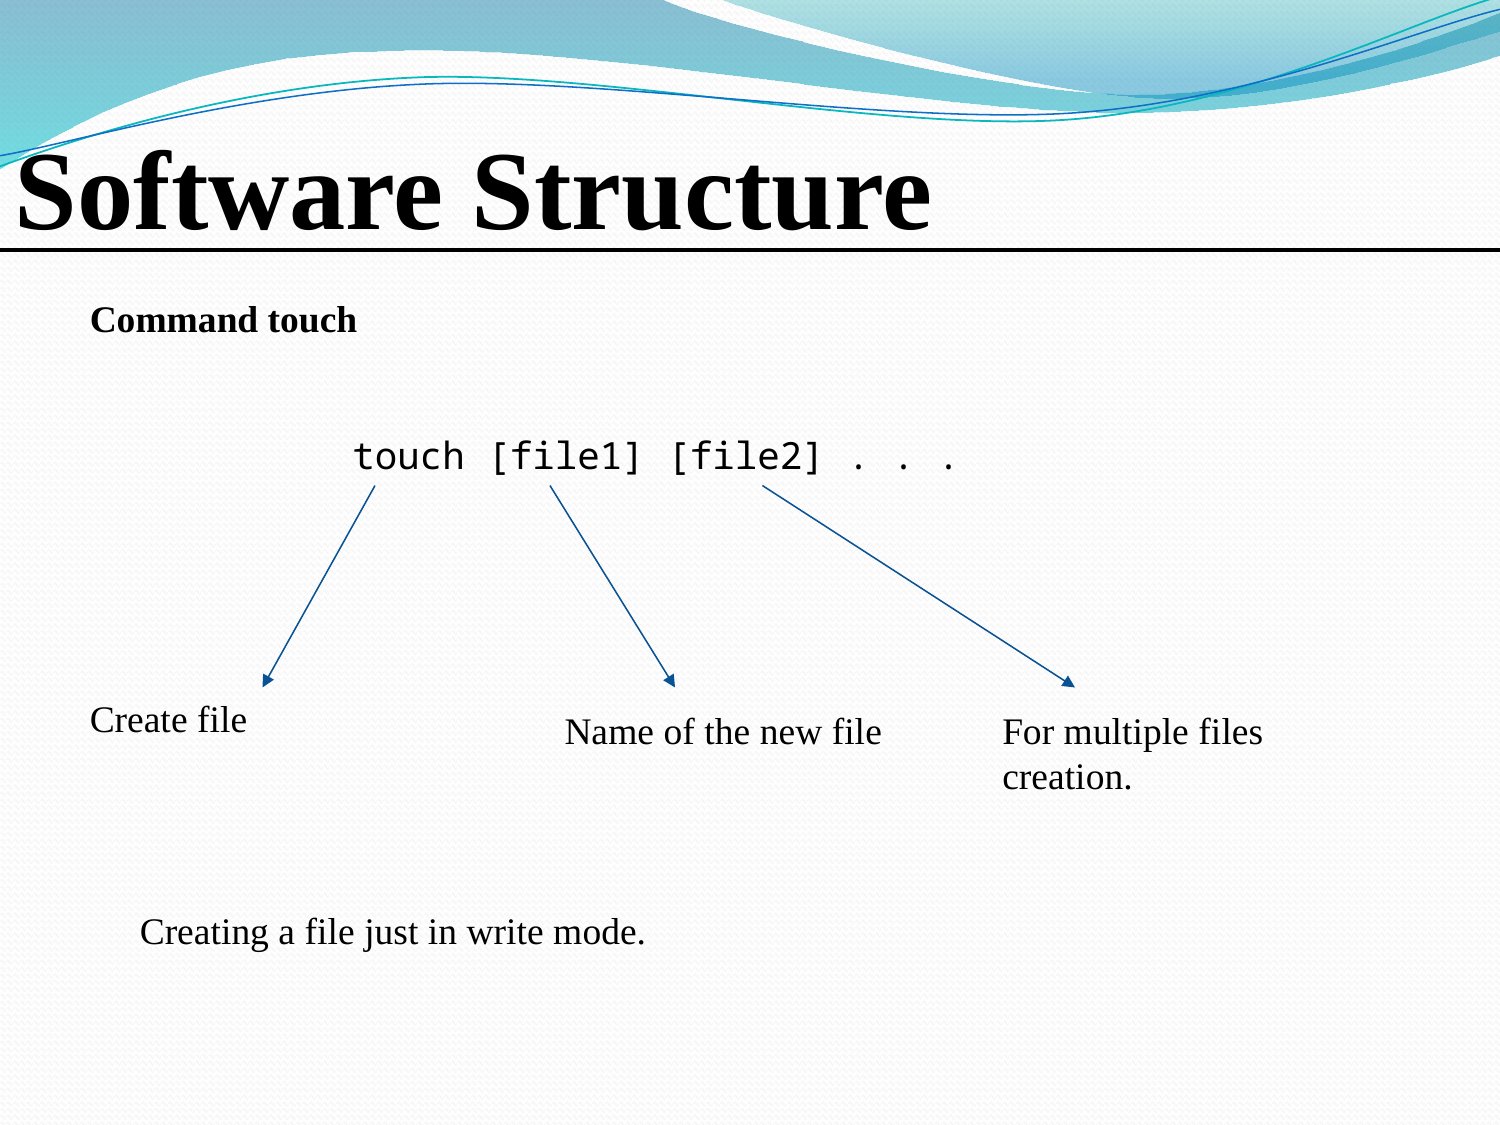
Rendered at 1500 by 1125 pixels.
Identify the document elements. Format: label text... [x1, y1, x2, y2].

text_box Creating a file just in write mode. [124, 899, 1238, 960]
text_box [262, 485, 376, 688]
text_box Command touch [74, 287, 1425, 348]
text_box For multiple files creation. [987, 699, 1363, 805]
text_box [762, 485, 1076, 688]
text_box Create file [75, 687, 488, 748]
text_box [549, 485, 676, 688]
text_box Name of the new file [549, 699, 987, 760]
text_box Software Structure [0, 109, 1500, 248]
text_box touch [file1] [file2] . . . [337, 424, 1100, 485]
